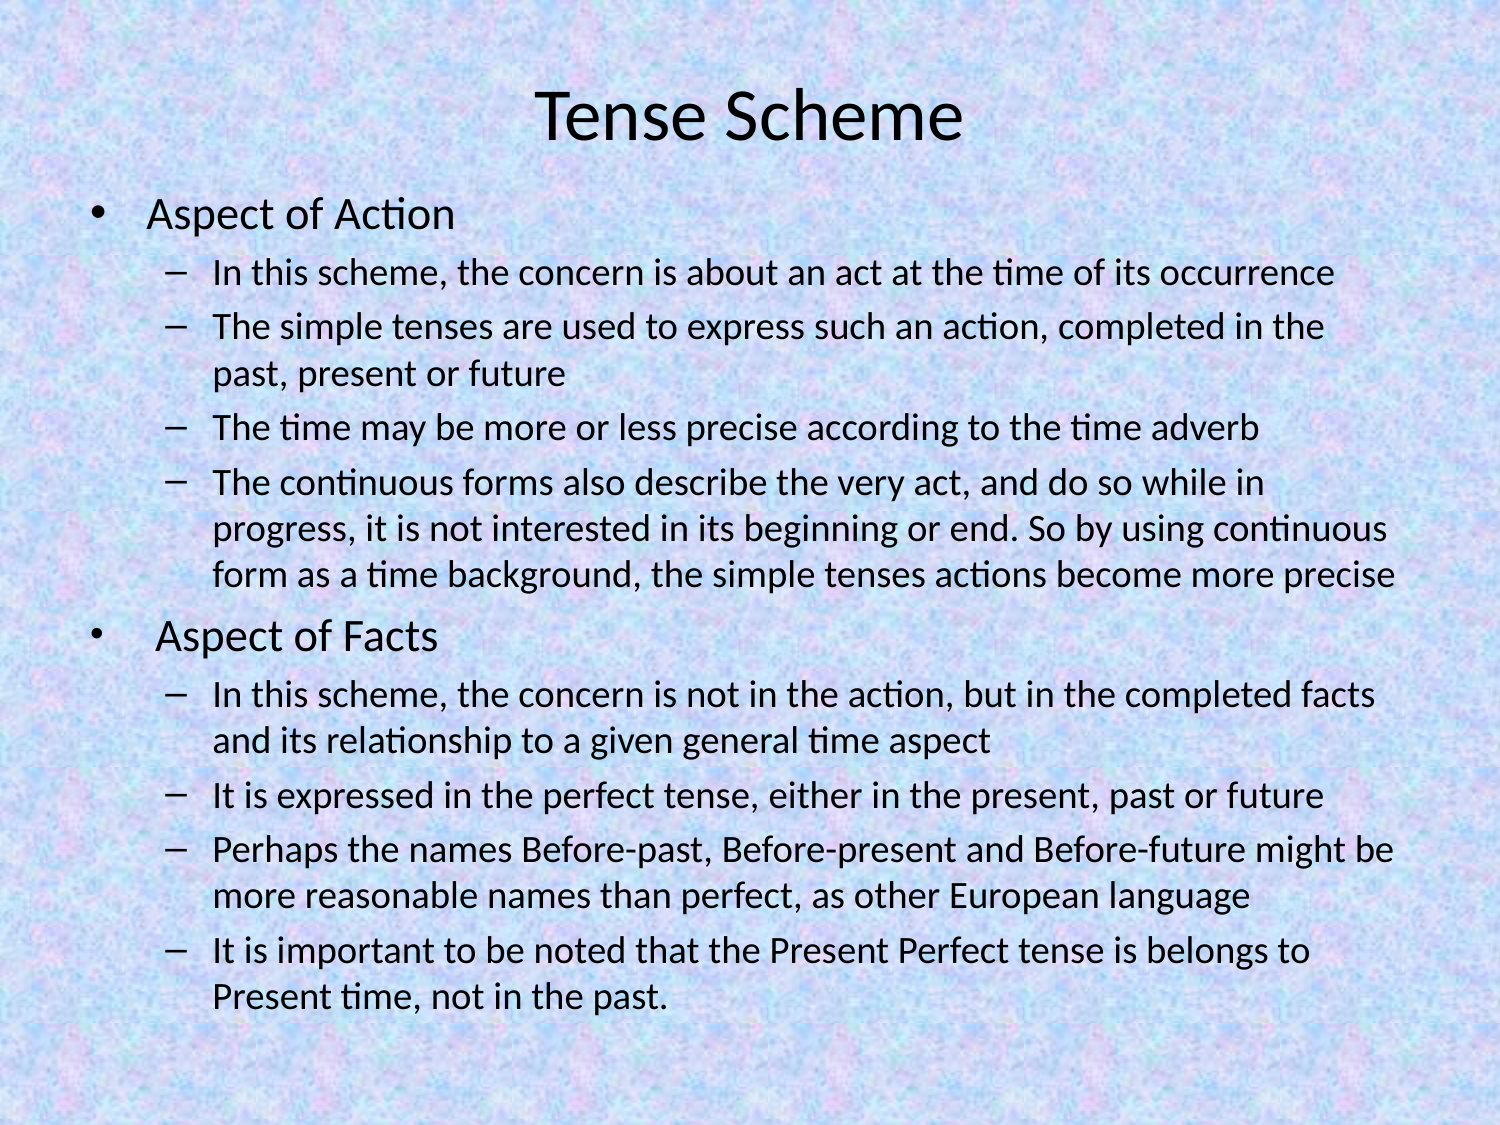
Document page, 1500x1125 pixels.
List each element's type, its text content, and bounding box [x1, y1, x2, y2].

title Tense Scheme [75, 45, 1425, 175]
picture [0, 0, 1500, 1125]
list Aspect of Action In this scheme, the concern is about an act at the time of its occurrence The simple tenses are used to express such an action, completed in the past, present or future The time may be more or less precise according to the time adverb The continuous forms also describe the very act, and do so while in progress, it is not interested in its beginning or end. So by using continuous form as a time background, the simple tenses actions become more precise Aspect of Facts In this scheme, the concern is not in the action, but in the completed facts and its relationship to a given general time aspect It is expressed in the perfect tense, either in the present, past or future Perhaps the names Before-past, Before-present and Before-future might be more reasonable names than perfect, as other European language It is important to be noted that the Present Perfect tense is belongs to Present time, not in the past. [75, 175, 1425, 1035]
